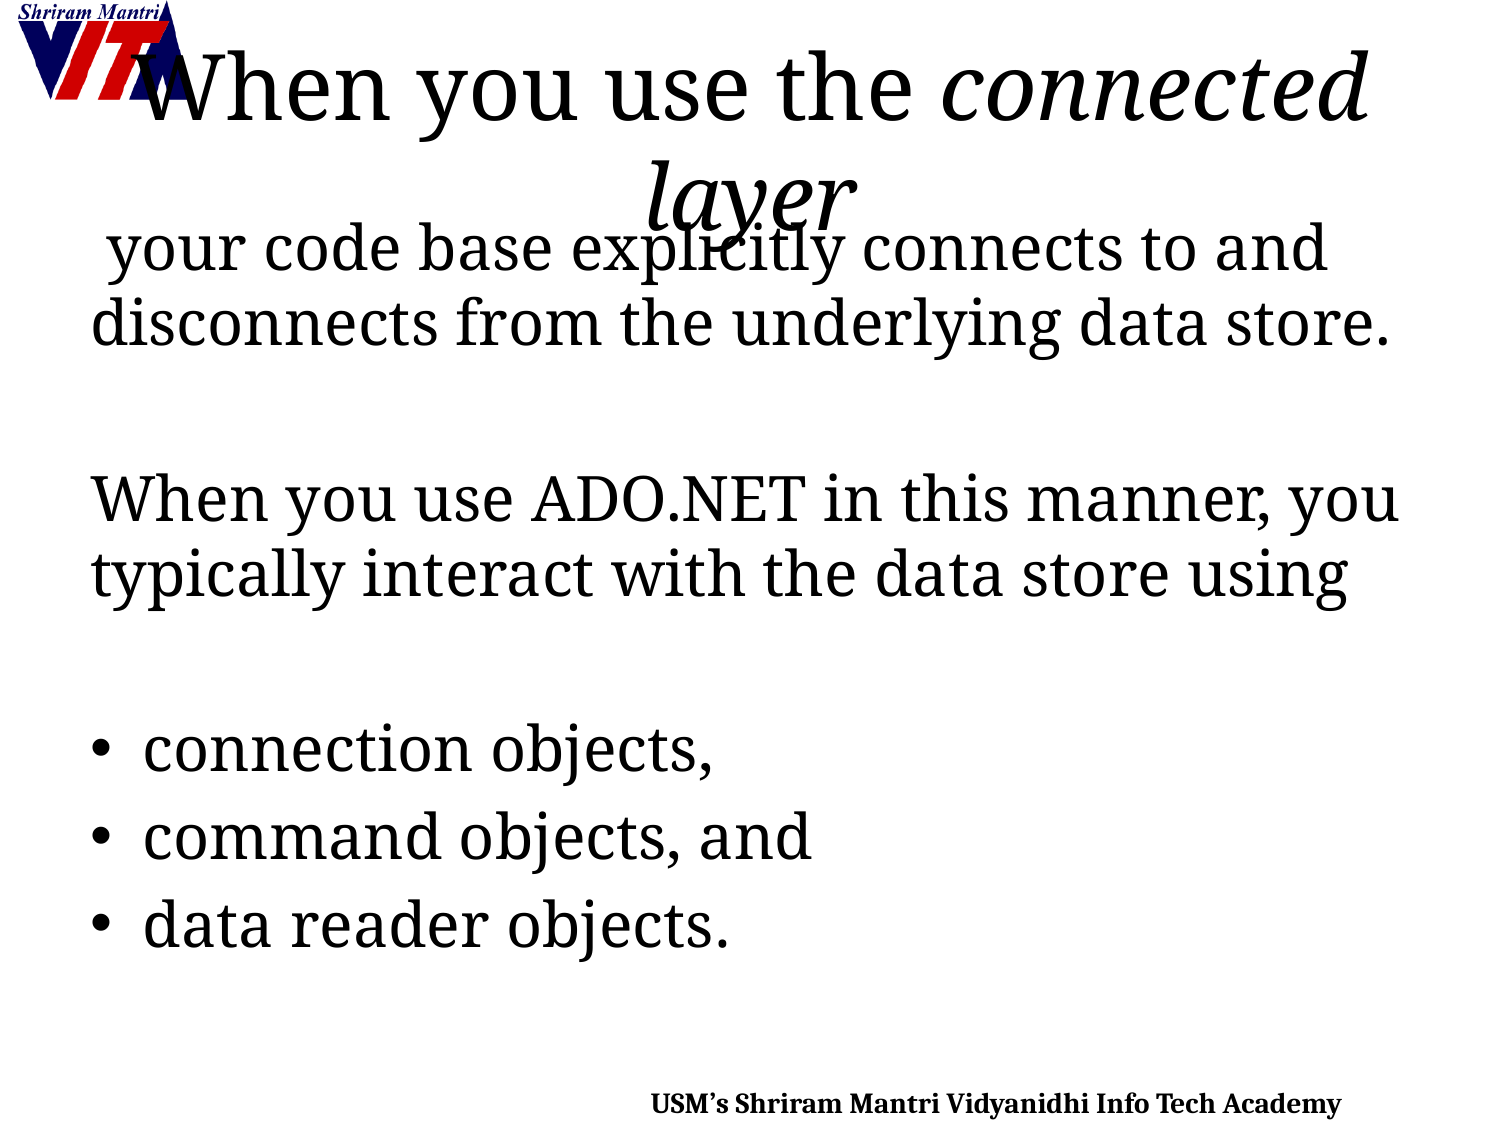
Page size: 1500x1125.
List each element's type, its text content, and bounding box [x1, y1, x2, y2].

list your code base explicitly connects to and disconnects from the underlying data store. When you use ADO.NET in this manner, you typically interact with the data store using connection objects, command objects, and data reader objects. [75, 200, 1425, 1005]
title When you use the connected layer [75, 45, 1425, 200]
picture [0, 0, 211, 120]
